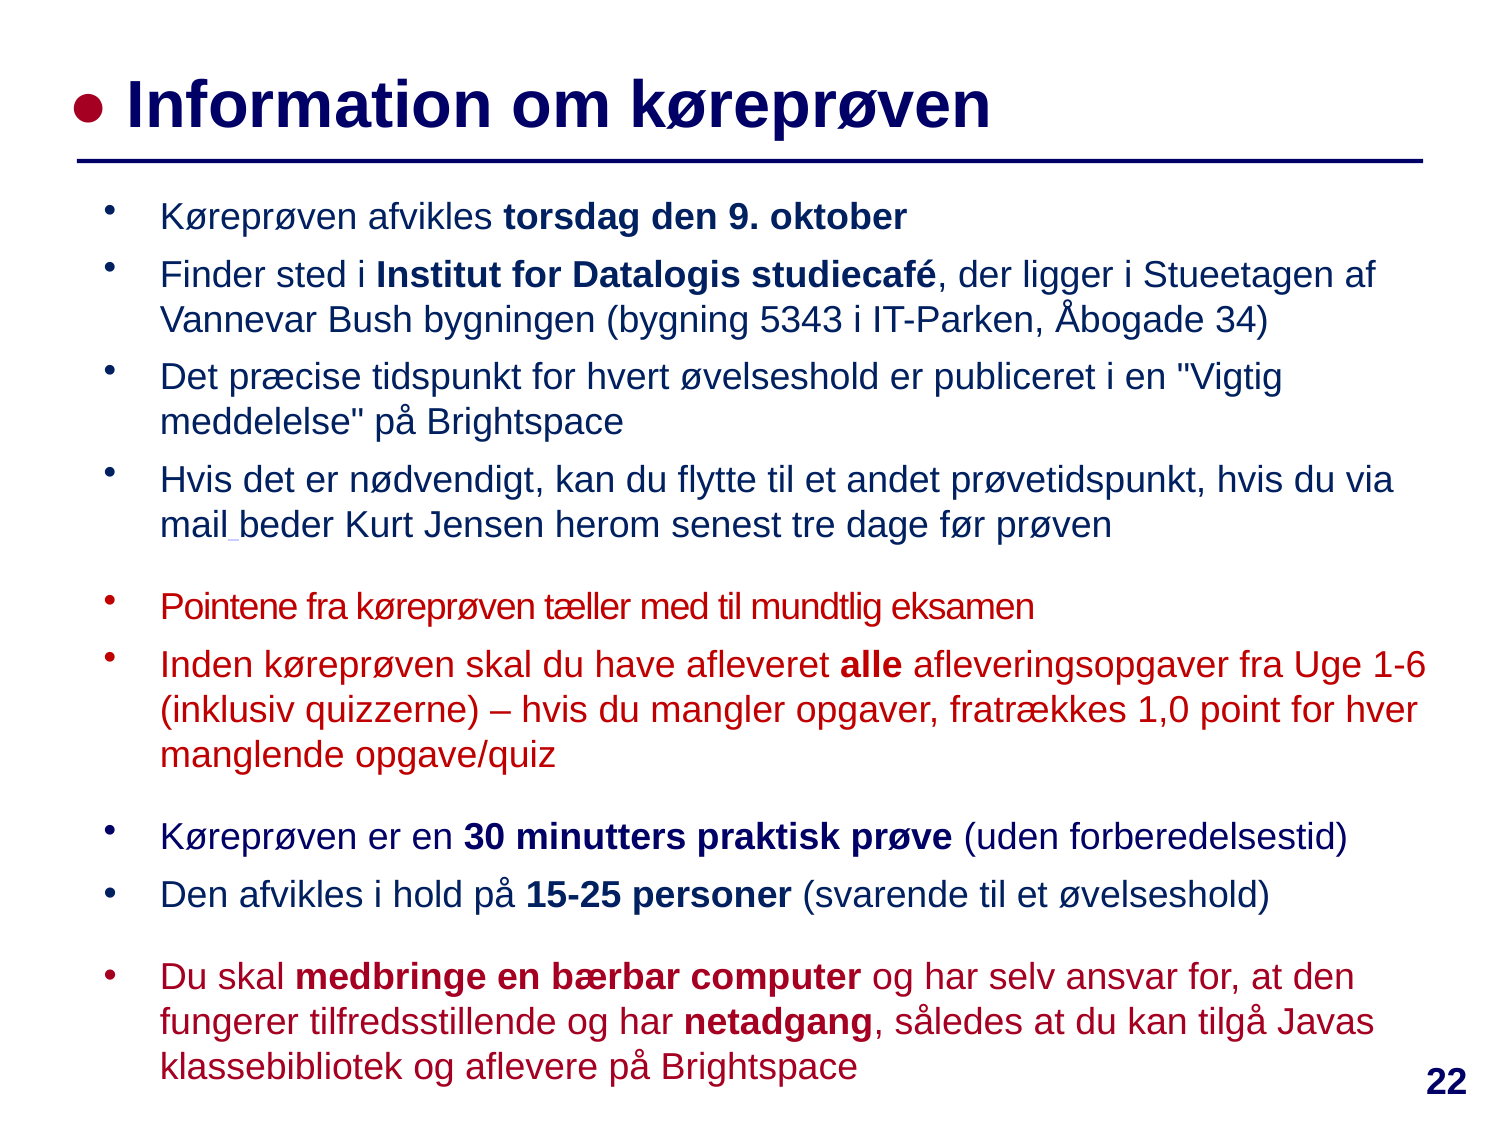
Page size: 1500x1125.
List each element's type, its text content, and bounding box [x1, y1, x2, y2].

slide_number 22 [1393, 1048, 1500, 1125]
list Køreprøven afvikles torsdag den 9. oktober Finder sted i Institut for Datalogis studiecafé, der ligger i Stueetagen af Vannevar Bush bygningen (bygning 5343 i IT-Parken, Åbogade 34) Det præcise tidspunkt for hvert øvelseshold er publiceret i en "Vigtig meddelelse" på Brightspace Hvis det er nødvendigt, kan du flytte til et andet prøvetidspunkt, hvis du via mail beder Kurt Jensen herom senest tre dage før prøven Pointene fra køreprøven tæller med til mundtlig eksamen Inden køreprøven skal du have afleveret alle afleveringsopgaver fra Uge 1-6 (inklusiv quizzerne) – hvis du mangler opgaver, fratrækkes 1,0 point for hver manglende opgave/quiz Køreprøven er en 30 minutters praktisk prøve (uden forberedelsestid) Den afvikles i hold på 15-25 personer (svarende til et øvelseshold) Du skal medbringe en bærbar computer og har selv ansvar for, at den fungerer tilfredsstillende og har netadgang, således at du kan tilgå Javas klassebibliotek og aflevere på Brightspace [88, 184, 1471, 1106]
title ● Information om køreprøven [53, 46, 1400, 156]
